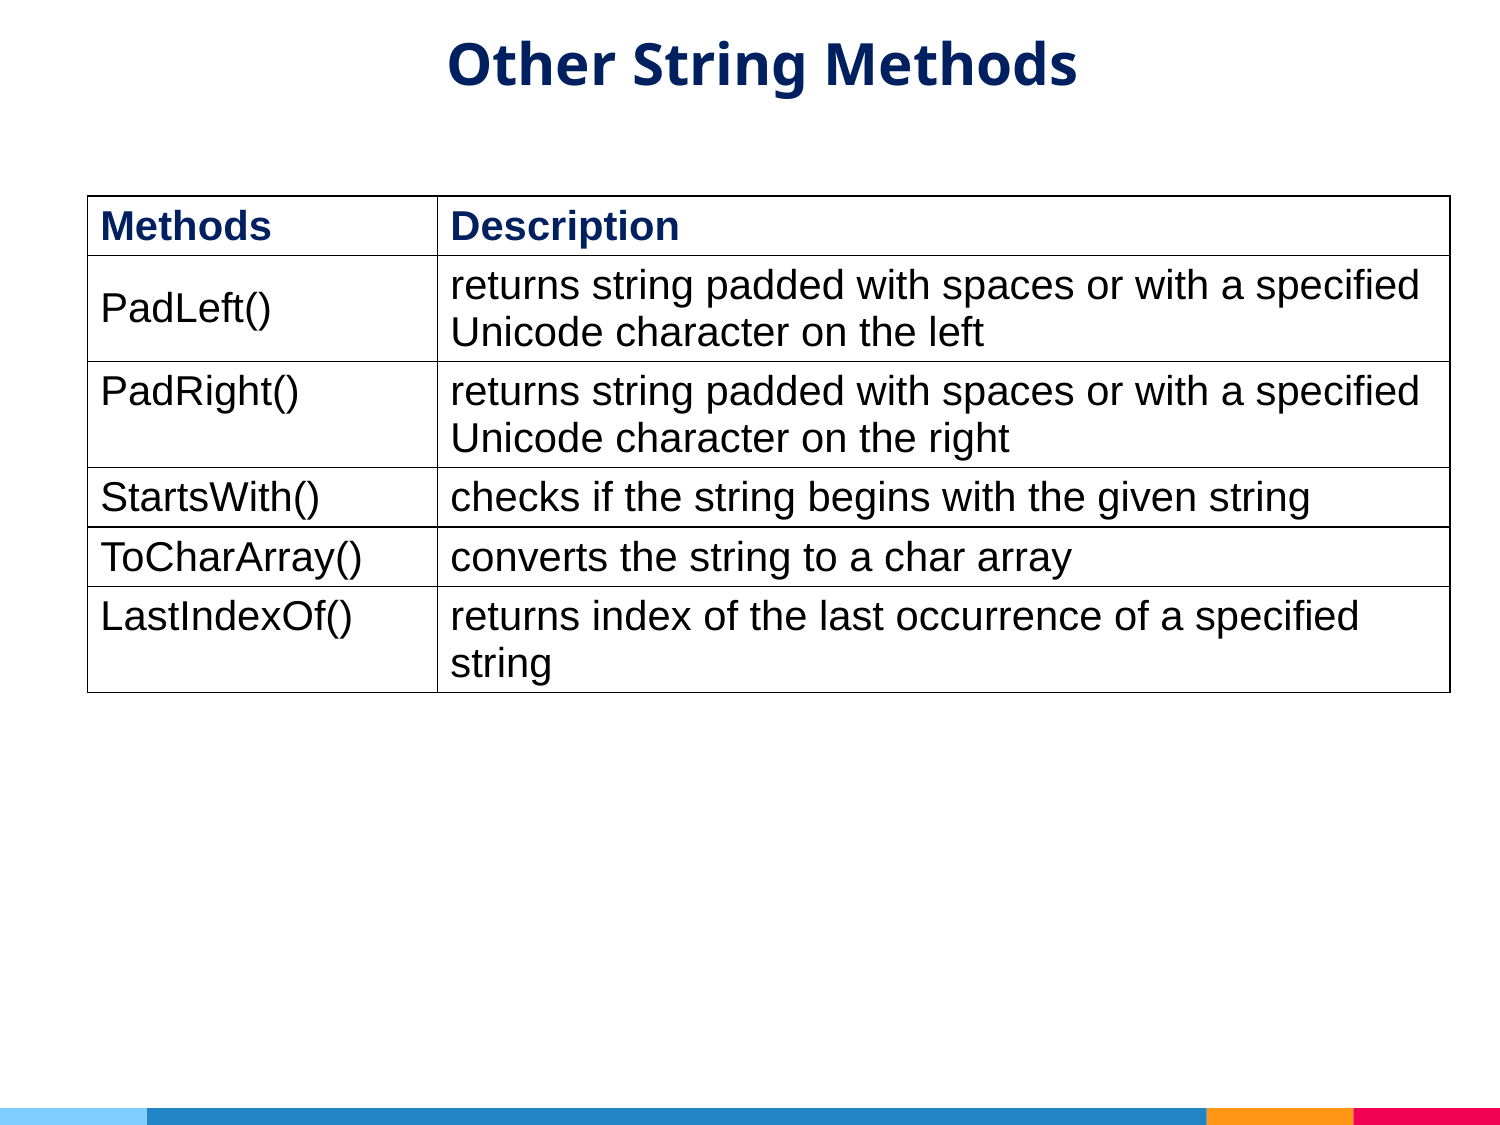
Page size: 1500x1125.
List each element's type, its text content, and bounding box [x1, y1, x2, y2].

table_cell StartsWith() [88, 468, 437, 526]
title Other String Methods [75, 10, 1450, 113]
table_header Methods [88, 197, 437, 255]
table_cell LastIndexOf() [88, 587, 437, 692]
table_cell returns index of the last occurrence of a specified string [438, 587, 1449, 692]
table_cell ToCharArray() [88, 528, 437, 586]
table_cell returns string padded with spaces or with a specified Unicode character on the right [438, 362, 1449, 467]
table_header Description [438, 197, 1449, 255]
table_cell PadLeft() [88, 256, 437, 361]
table_cell returns string padded with spaces or with a specified Unicode character on the left [438, 256, 1449, 361]
table_cell PadRight() [88, 362, 437, 467]
table_cell converts the string to a char array [438, 528, 1449, 586]
table_cell checks if the string begins with the given string [438, 468, 1449, 526]
